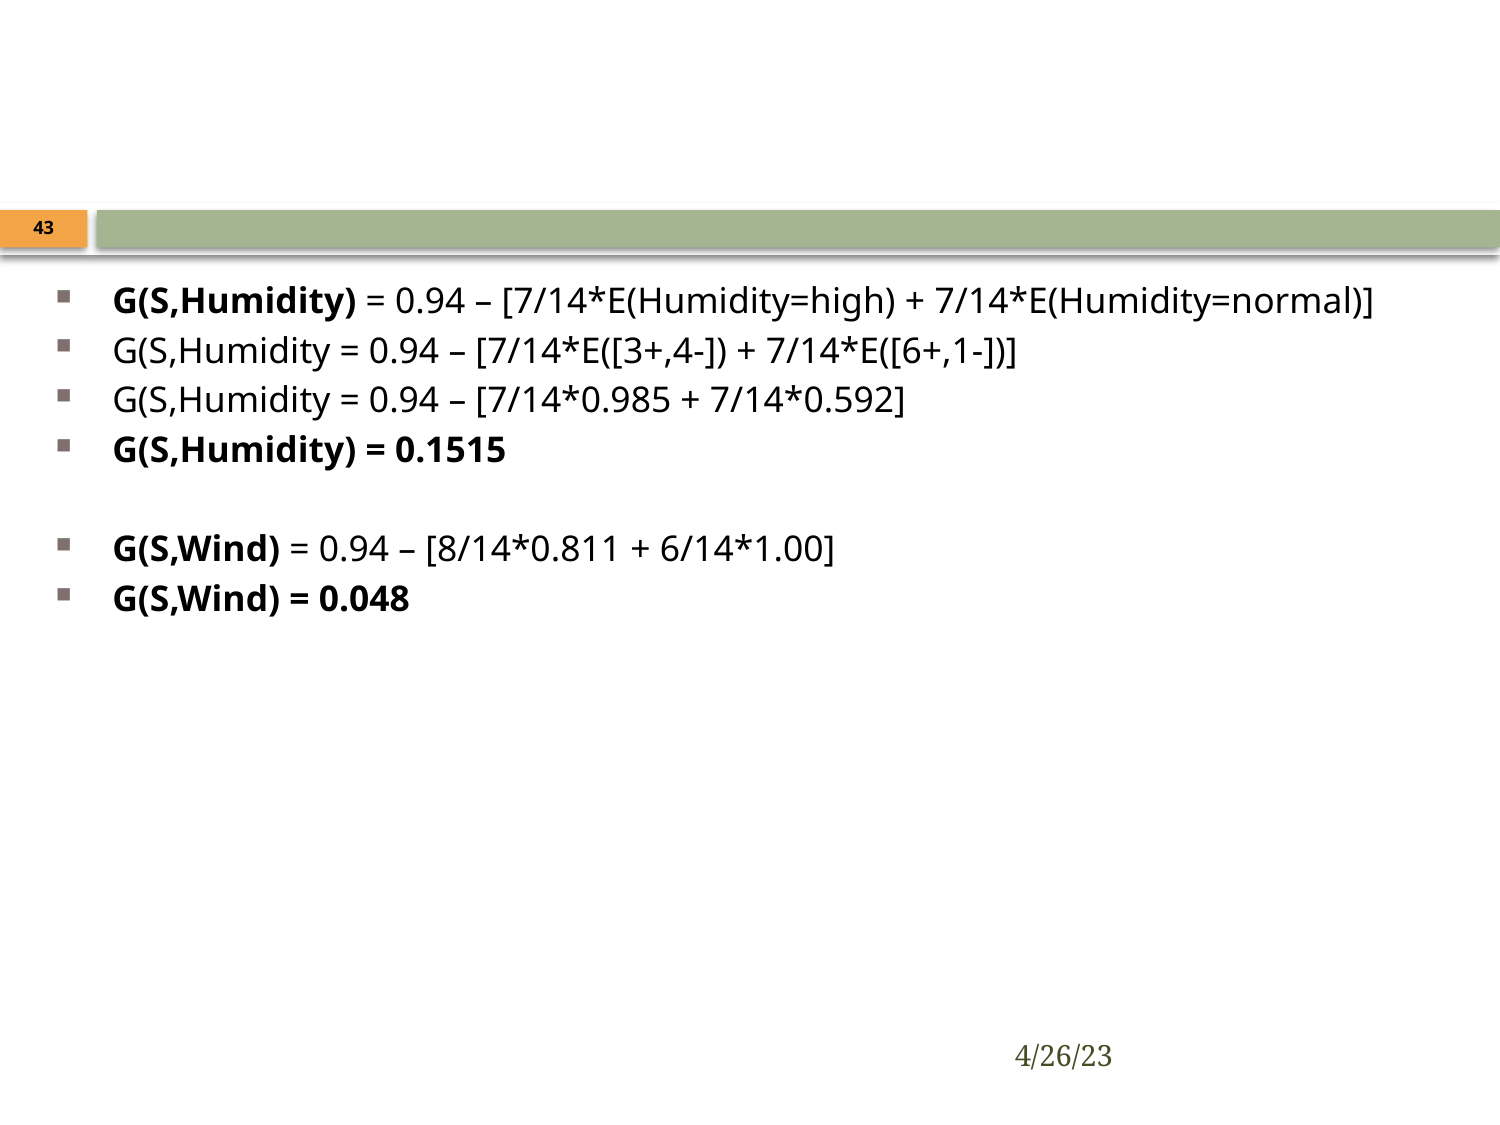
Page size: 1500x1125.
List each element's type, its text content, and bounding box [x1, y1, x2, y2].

slide_number 43 [0, 208, 88, 249]
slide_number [999, 1025, 1438, 1085]
text_box G(S,Humidity) = 0.94 – [7/14*E(Humidity=high) + 7/14*E(Humidity=normal)] G(S,Humidity = 0.94 – [7/14*E([3+,4-]) + 7/14*E([6+,1-])] G(S,Humidity = 0.94 – [7/14*0.985 + 7/14*0.592] G(S,Humidity) = 0.1515 G(S,Wind) = 0.94 – [8/14*0.811 + 6/14*1.00] G(S,Wind) = 0.048 [41, 270, 1500, 946]
